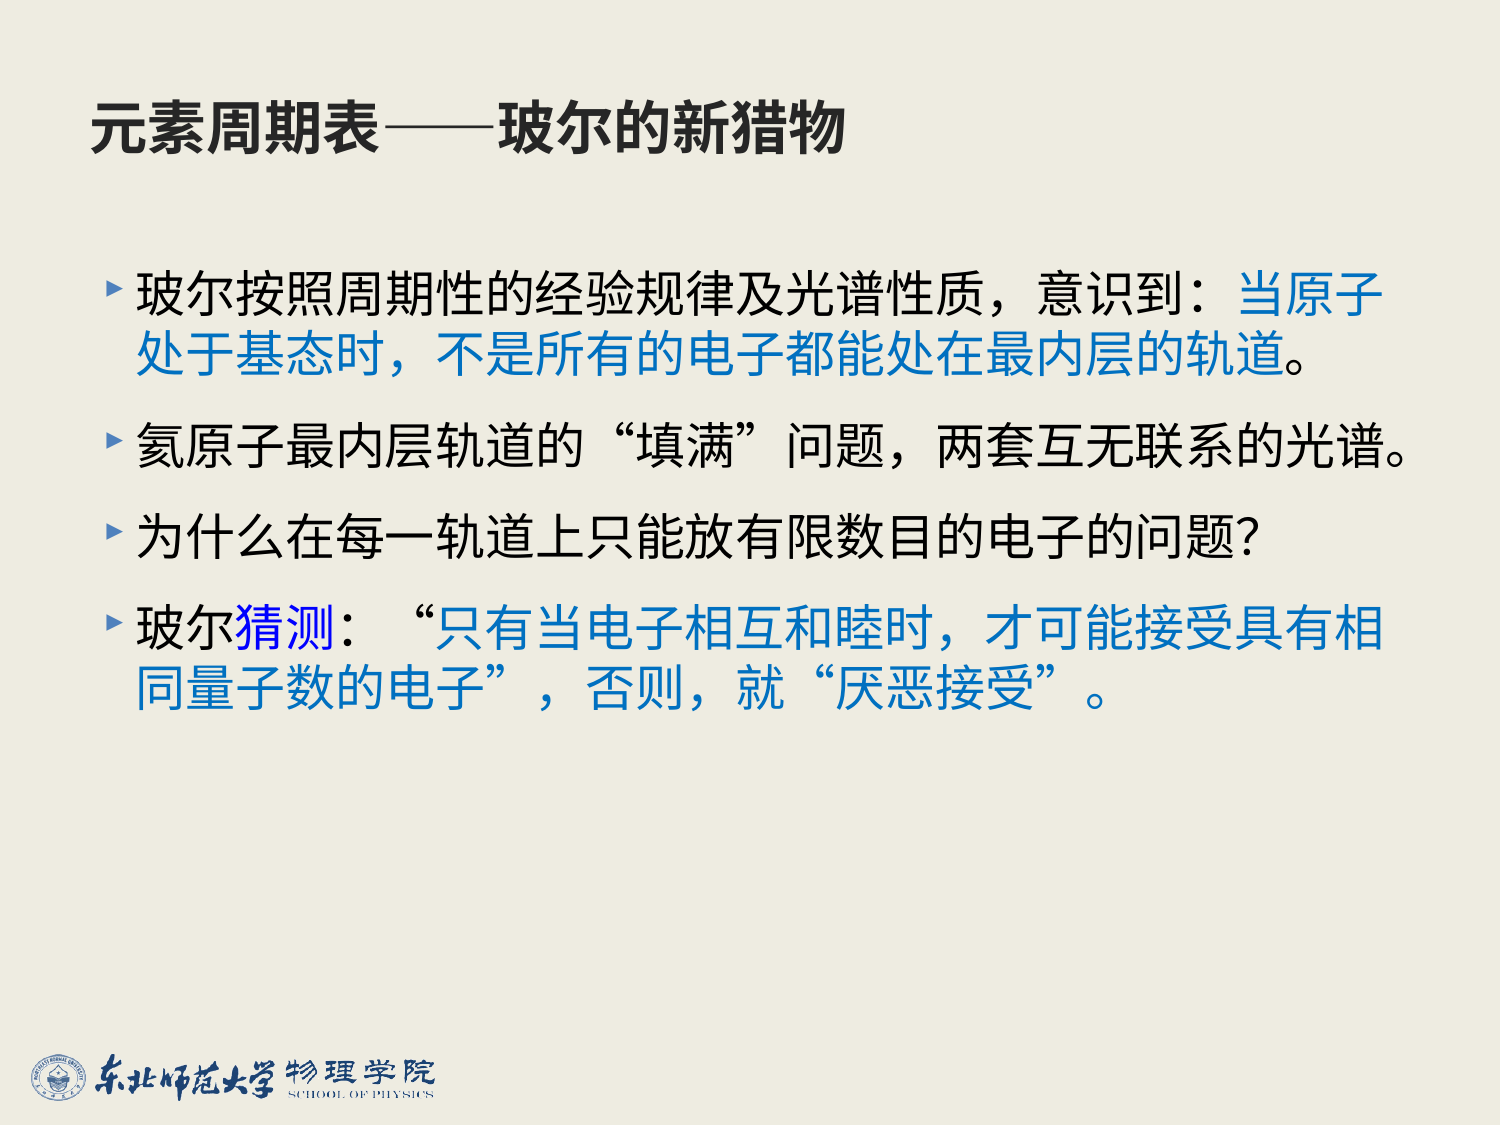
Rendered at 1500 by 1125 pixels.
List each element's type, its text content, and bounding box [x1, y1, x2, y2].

picture [20, 1054, 440, 1101]
title 元素周期表——玻尔的新猎物 [75, 45, 1425, 209]
list 玻尔按照周期性的经验规律及光谱性质，意识到：当原子处于基态时，不是所有的电子都能处在最内层的轨道。 氦原子最内层轨道的“填满”问题，两套互无联系的光谱。 为什么在每一轨道上只能放有限数目的电子的问题？ 玻尔猜测：“只有当电子相互和睦时，才可能接受具有相同量子数的电子”，否则，就“厌恶接受”。 [75, 255, 1425, 800]
